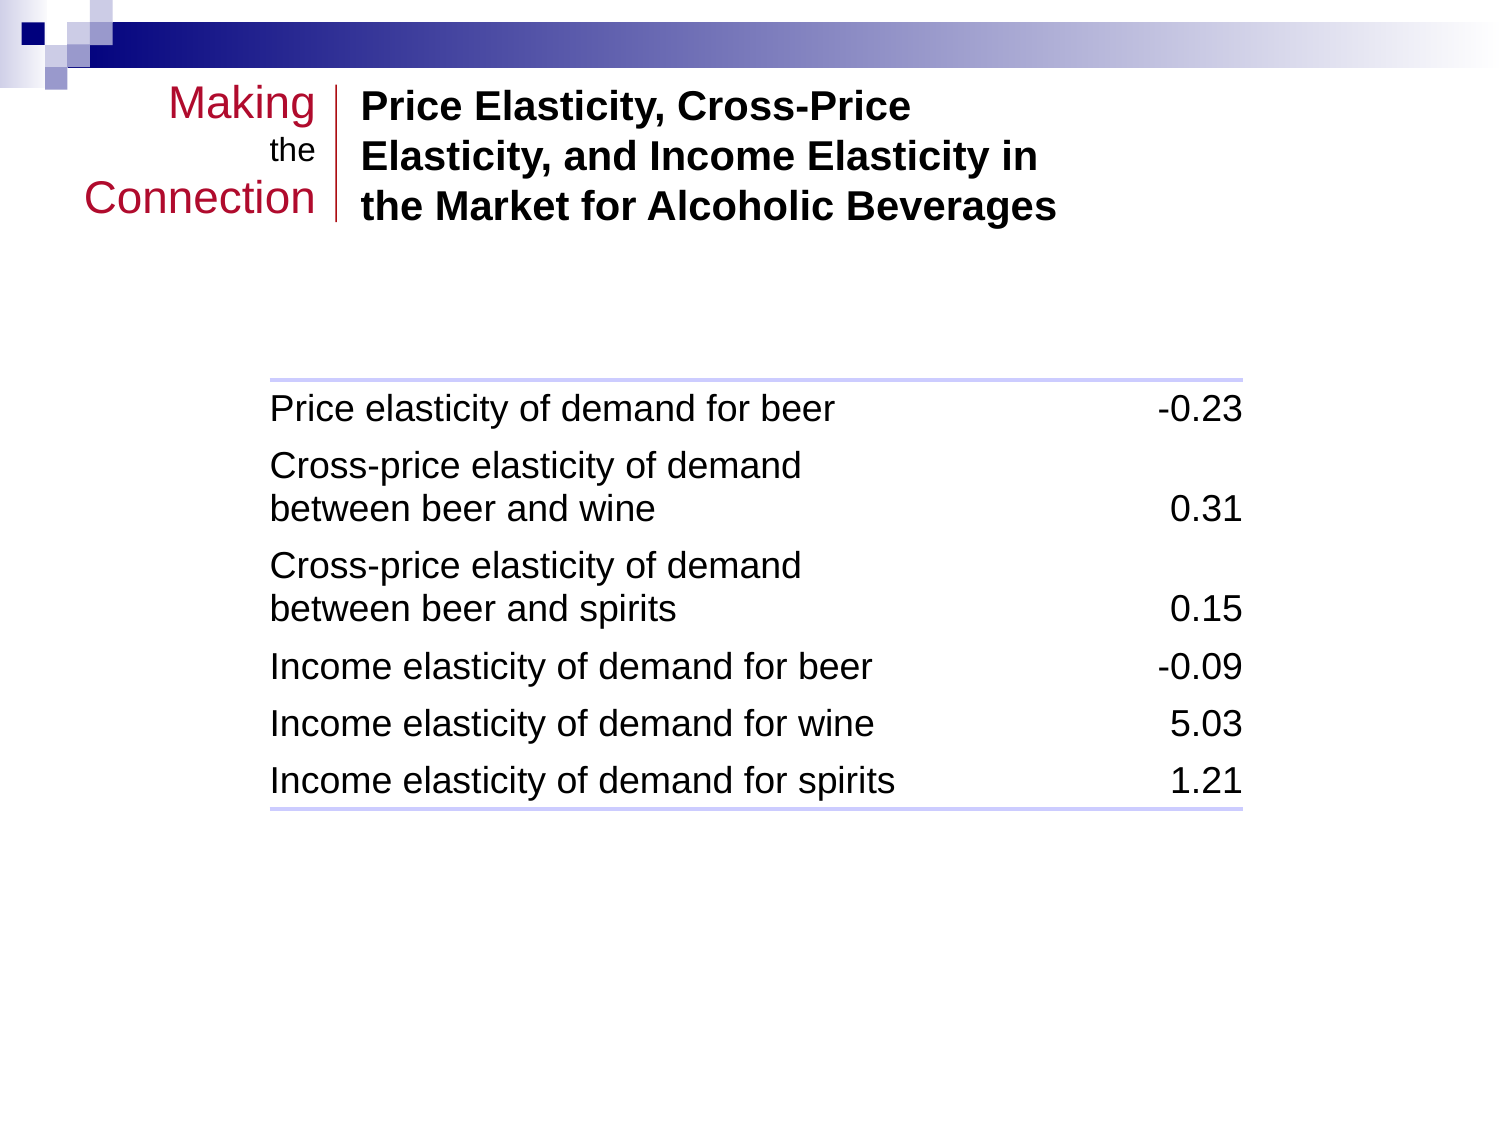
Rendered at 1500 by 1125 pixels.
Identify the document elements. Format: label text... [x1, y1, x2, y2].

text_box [45, 65, 337, 225]
table_header Price elasticity of demand for beer [270, 382, 897, 437]
table_cell 0.31 [897, 437, 1243, 537]
table_cell Income elasticity of demand for wine [270, 695, 897, 752]
table_cell 5.03 [897, 695, 1243, 752]
table_cell Cross-price elasticity of demand between beer and spirits [270, 537, 897, 638]
table_cell Income elasticity of demand for spirits [270, 752, 897, 807]
table_cell 0.15 [897, 537, 1243, 638]
table_cell 1.21 [897, 752, 1243, 807]
table_cell -0.09 [897, 638, 1243, 695]
table_cell Cross-price elasticity of demand between beer and wine [270, 437, 897, 537]
text_box Price Elasticity, Cross-Price Elasticity, and Income Elasticity in the Market for Alcoholic Beverages [345, 71, 1105, 304]
table_cell Income elasticity of demand for beer [270, 638, 897, 695]
table_header -0.23 [897, 382, 1243, 437]
